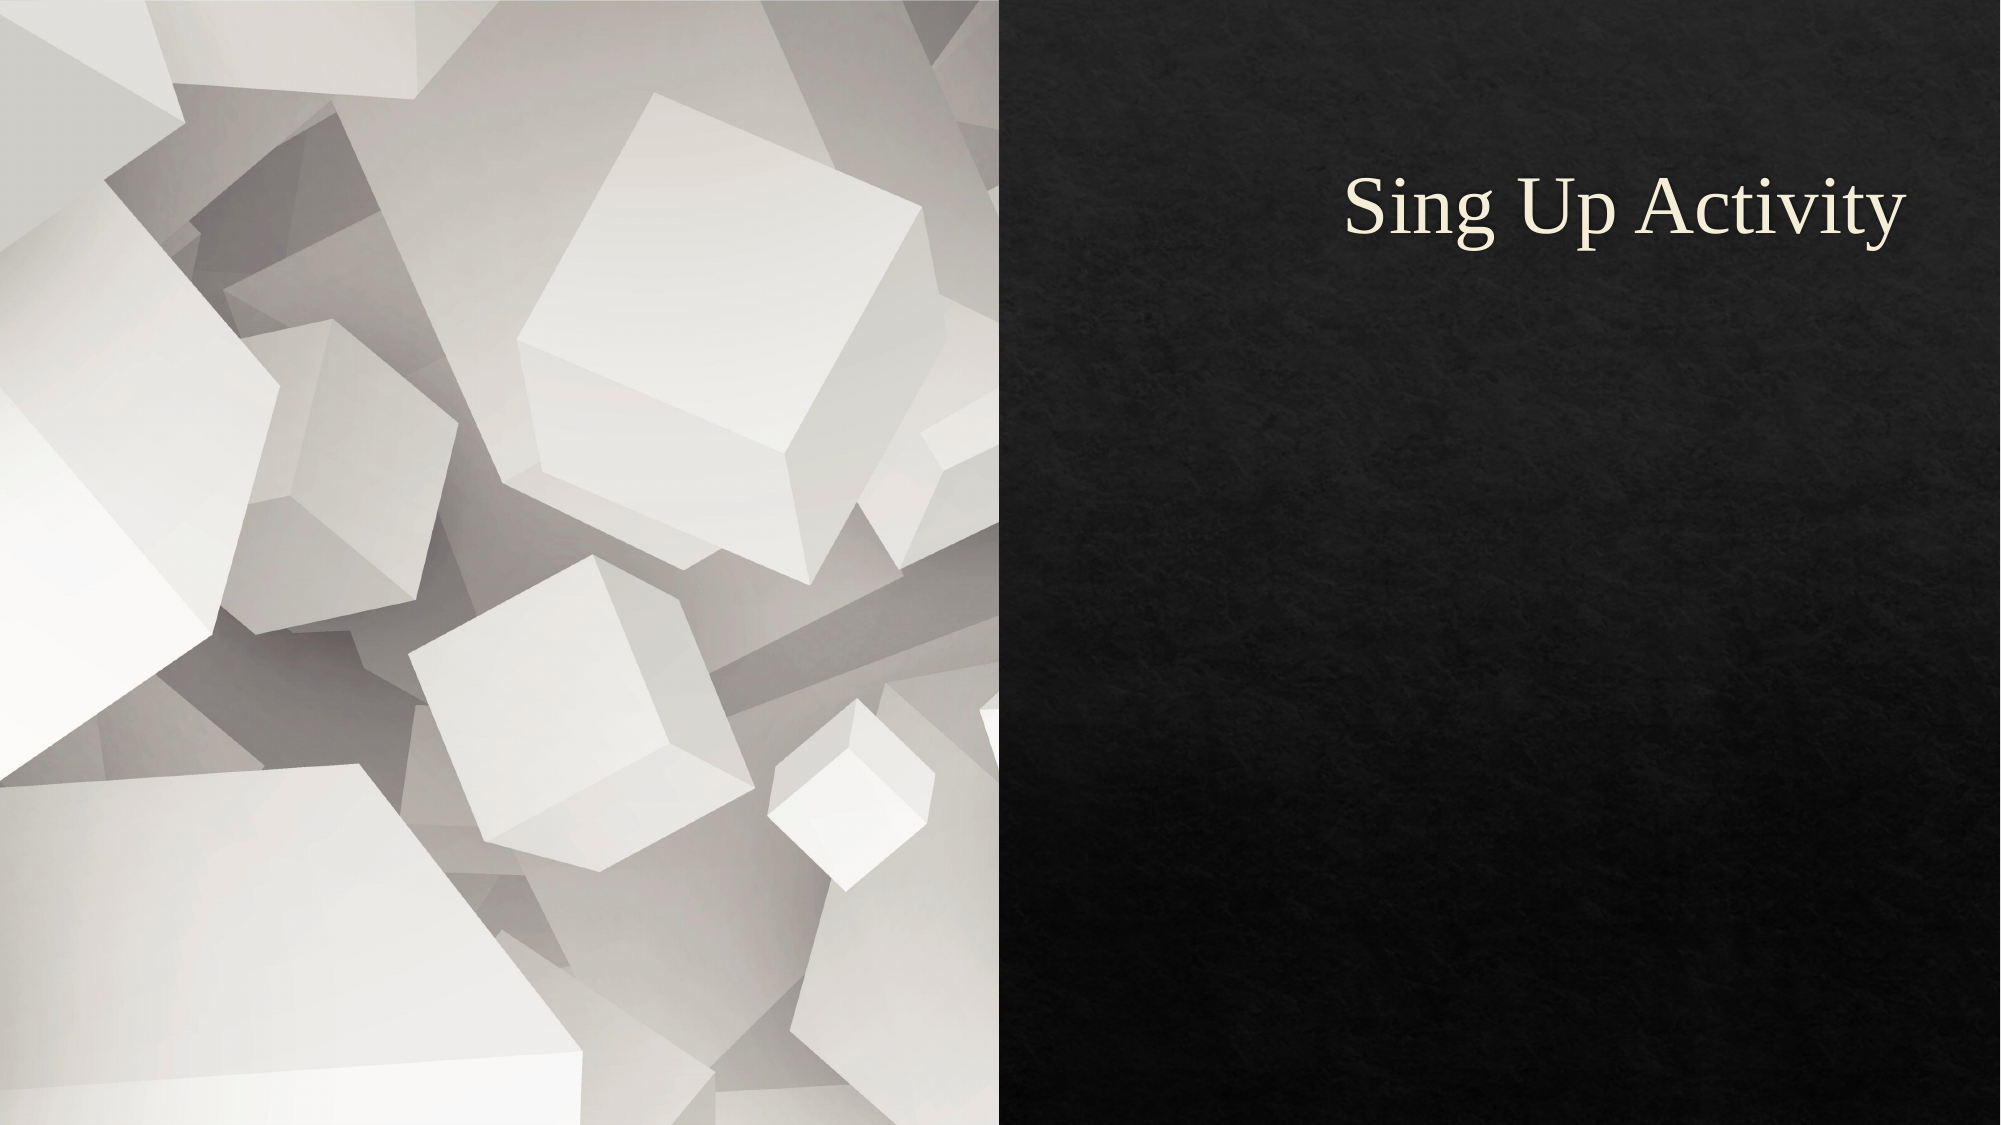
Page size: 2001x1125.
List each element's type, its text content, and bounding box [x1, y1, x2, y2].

title Sing Up Activity [1131, 99, 1924, 260]
picture [0, 0, 999, 1125]
